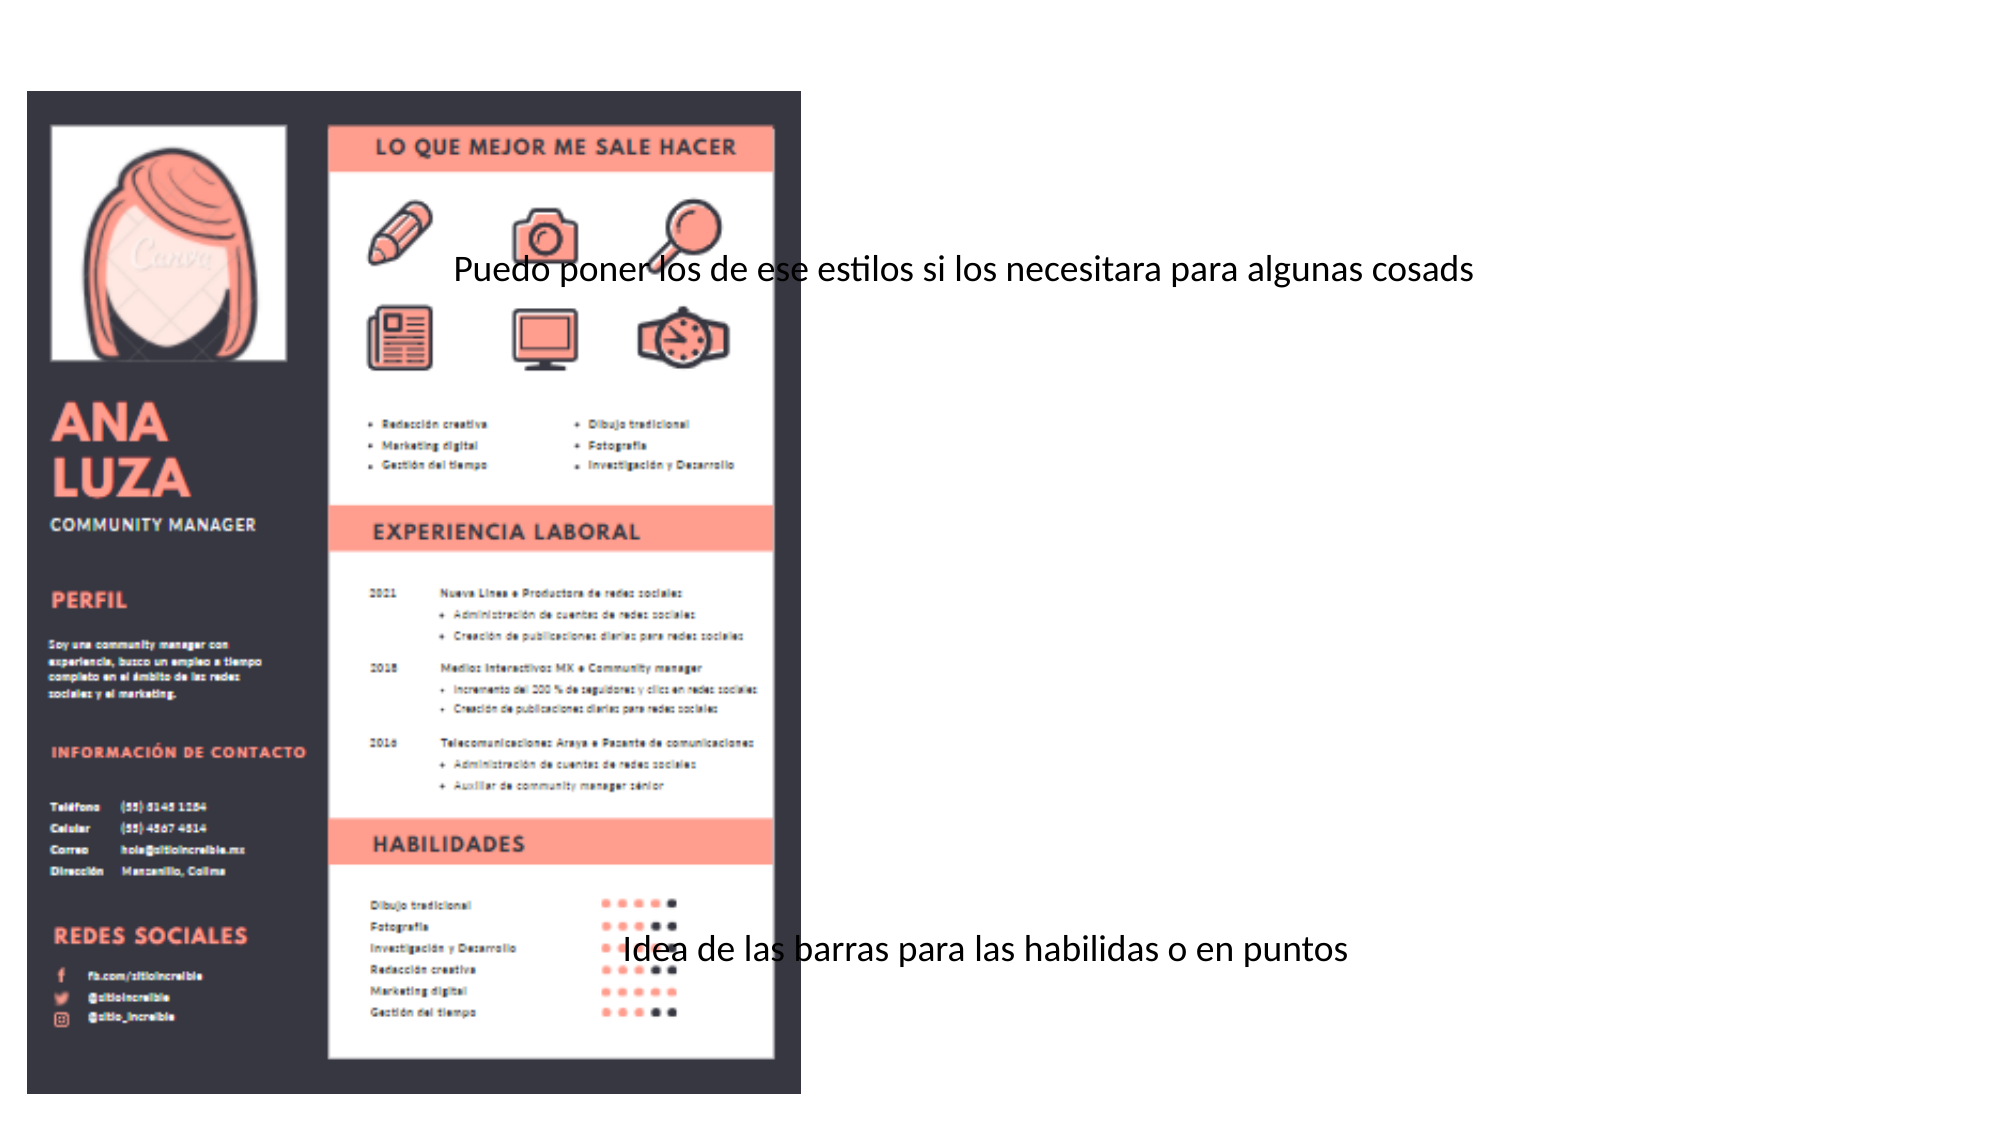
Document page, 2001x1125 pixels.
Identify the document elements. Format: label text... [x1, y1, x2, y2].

text_box Puedo poner los de ese estilos si los necesitara para algunas cosads [801, 236, 1491, 296]
picture [27, 91, 801, 1094]
text_box Idea de las barras para las habilidas o en puntos [801, 916, 1365, 976]
